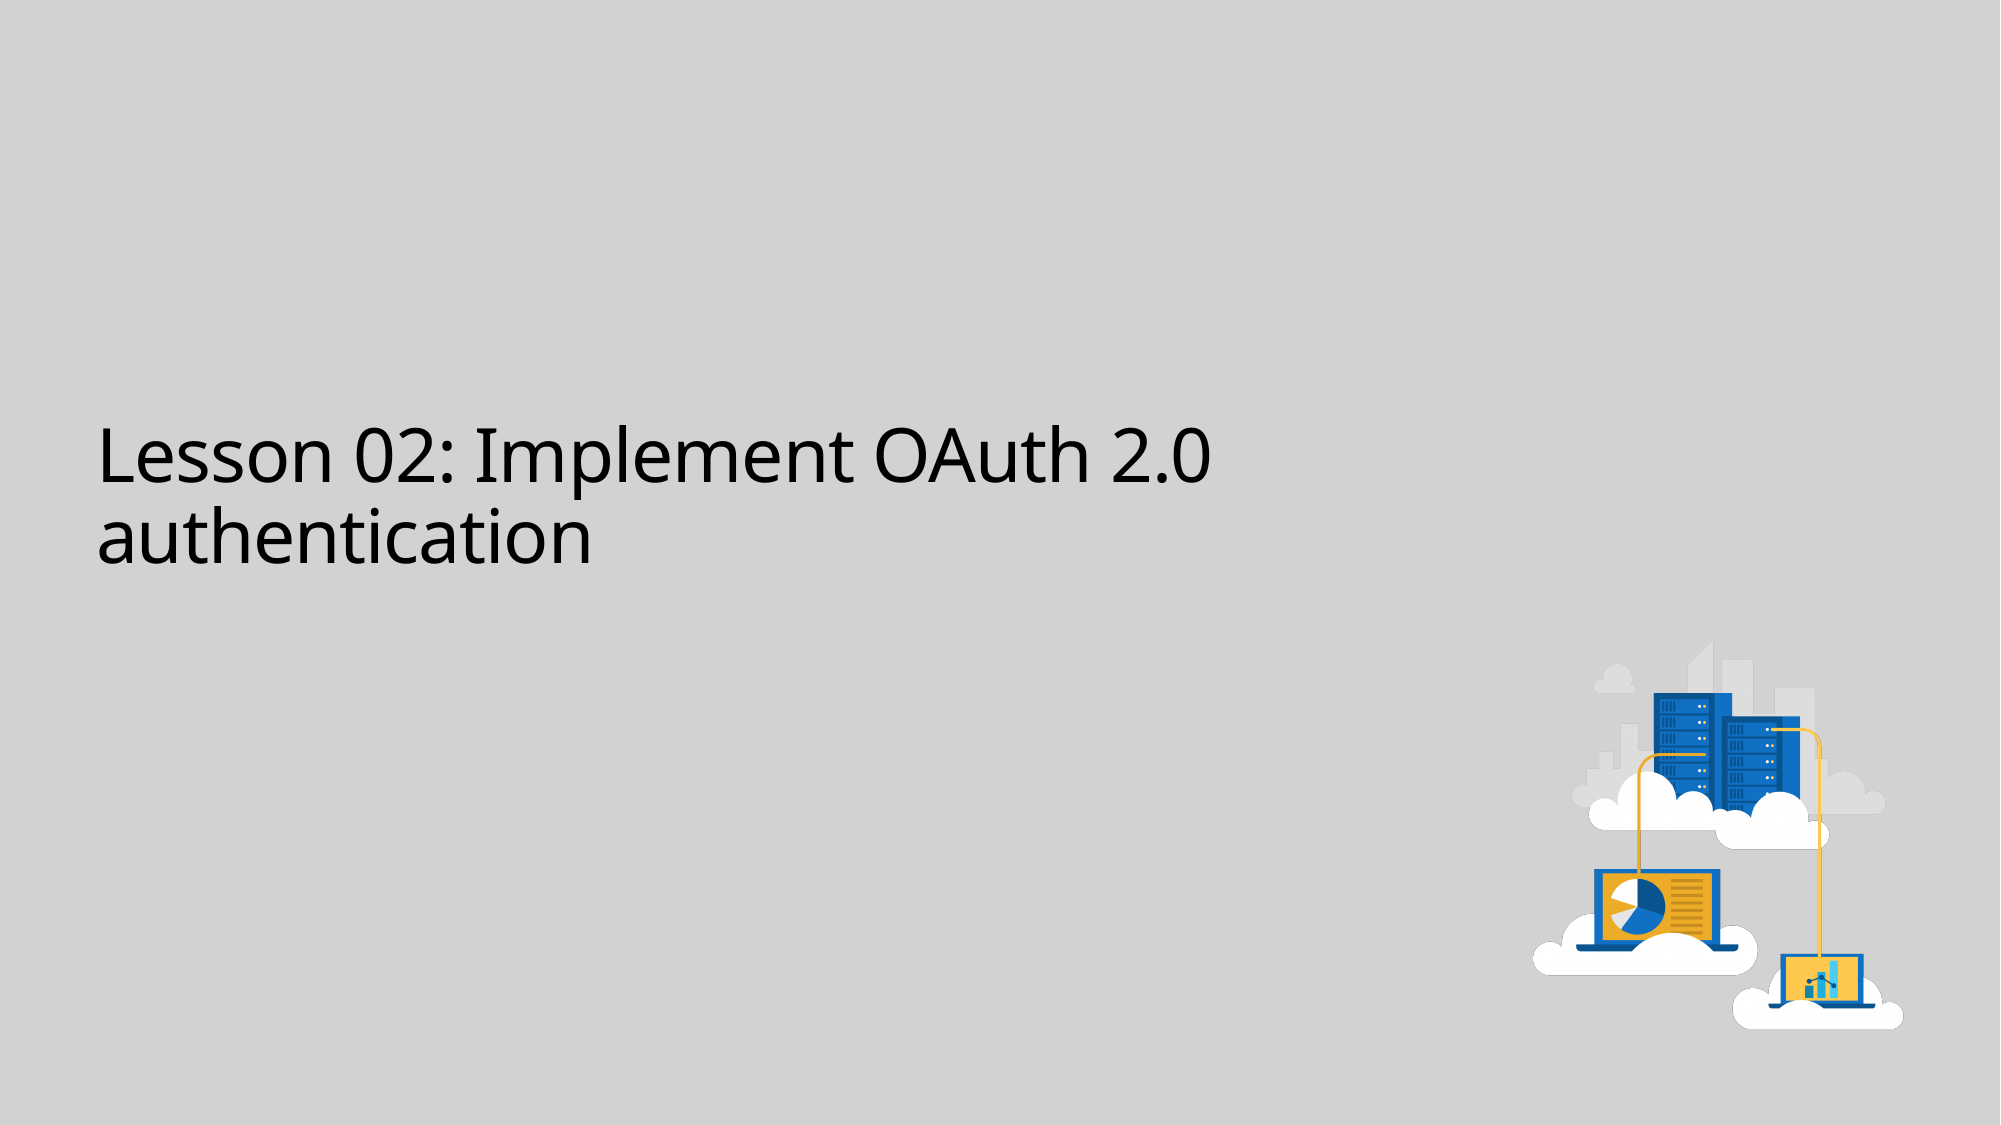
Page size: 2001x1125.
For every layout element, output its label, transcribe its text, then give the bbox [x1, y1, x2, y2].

picture [1532, 639, 1905, 1029]
title Lesson 02: Implement OAuth 2.0 authentication [96, 391, 1596, 580]
